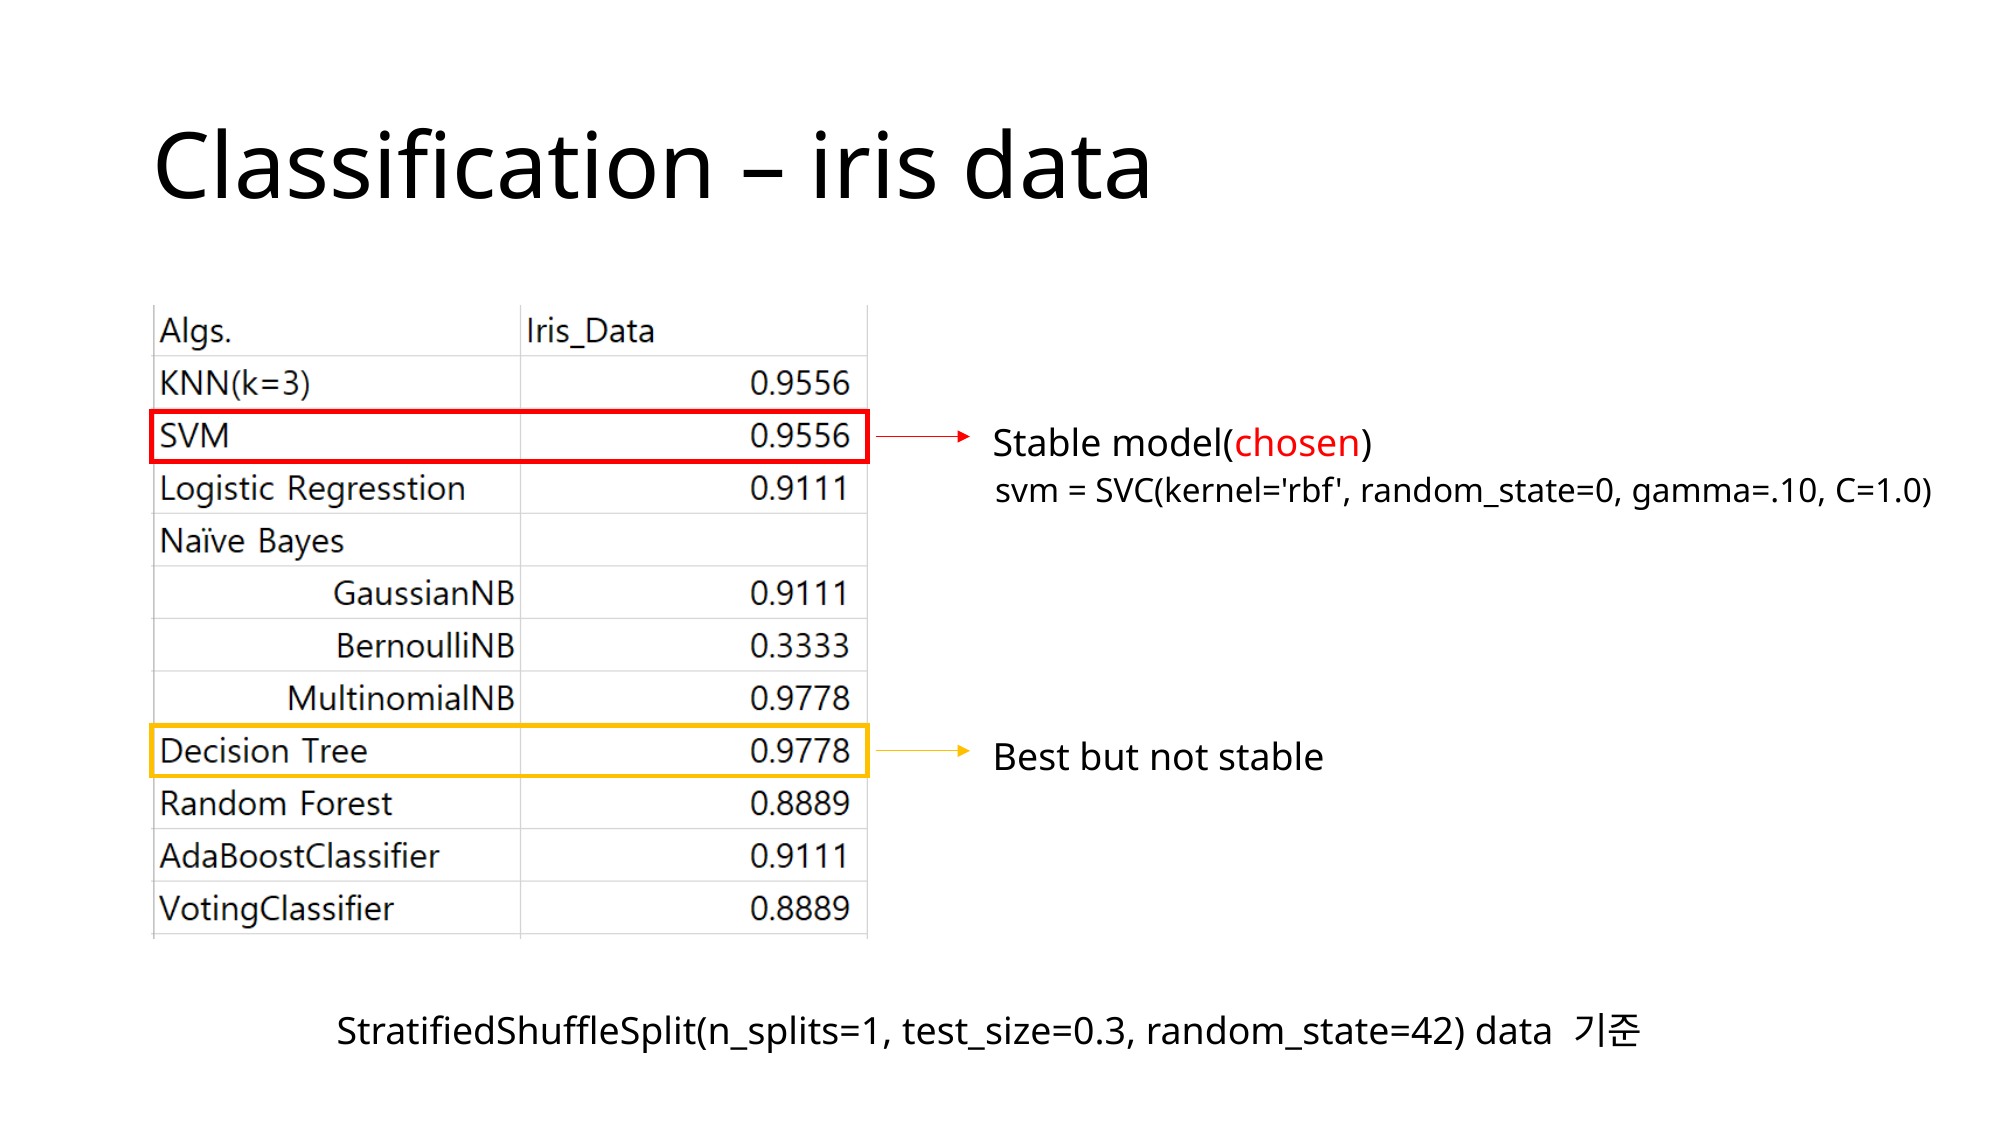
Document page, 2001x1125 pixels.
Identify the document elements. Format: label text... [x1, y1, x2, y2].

text_box StratifiedShuffleSplit(n_splits=1, test_size=0.3, random_state=42) data 기준 [321, 999, 1678, 1060]
text_box Best but not stable [977, 725, 1471, 786]
text_box Stable model(chosen) [977, 411, 1408, 471]
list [151, 305, 868, 939]
text_box svm = SVC(kernel='rbf', random_state=0, gamma=.10, C=1.0) [980, 461, 1963, 517]
title Classification – iris data [137, 59, 1863, 278]
